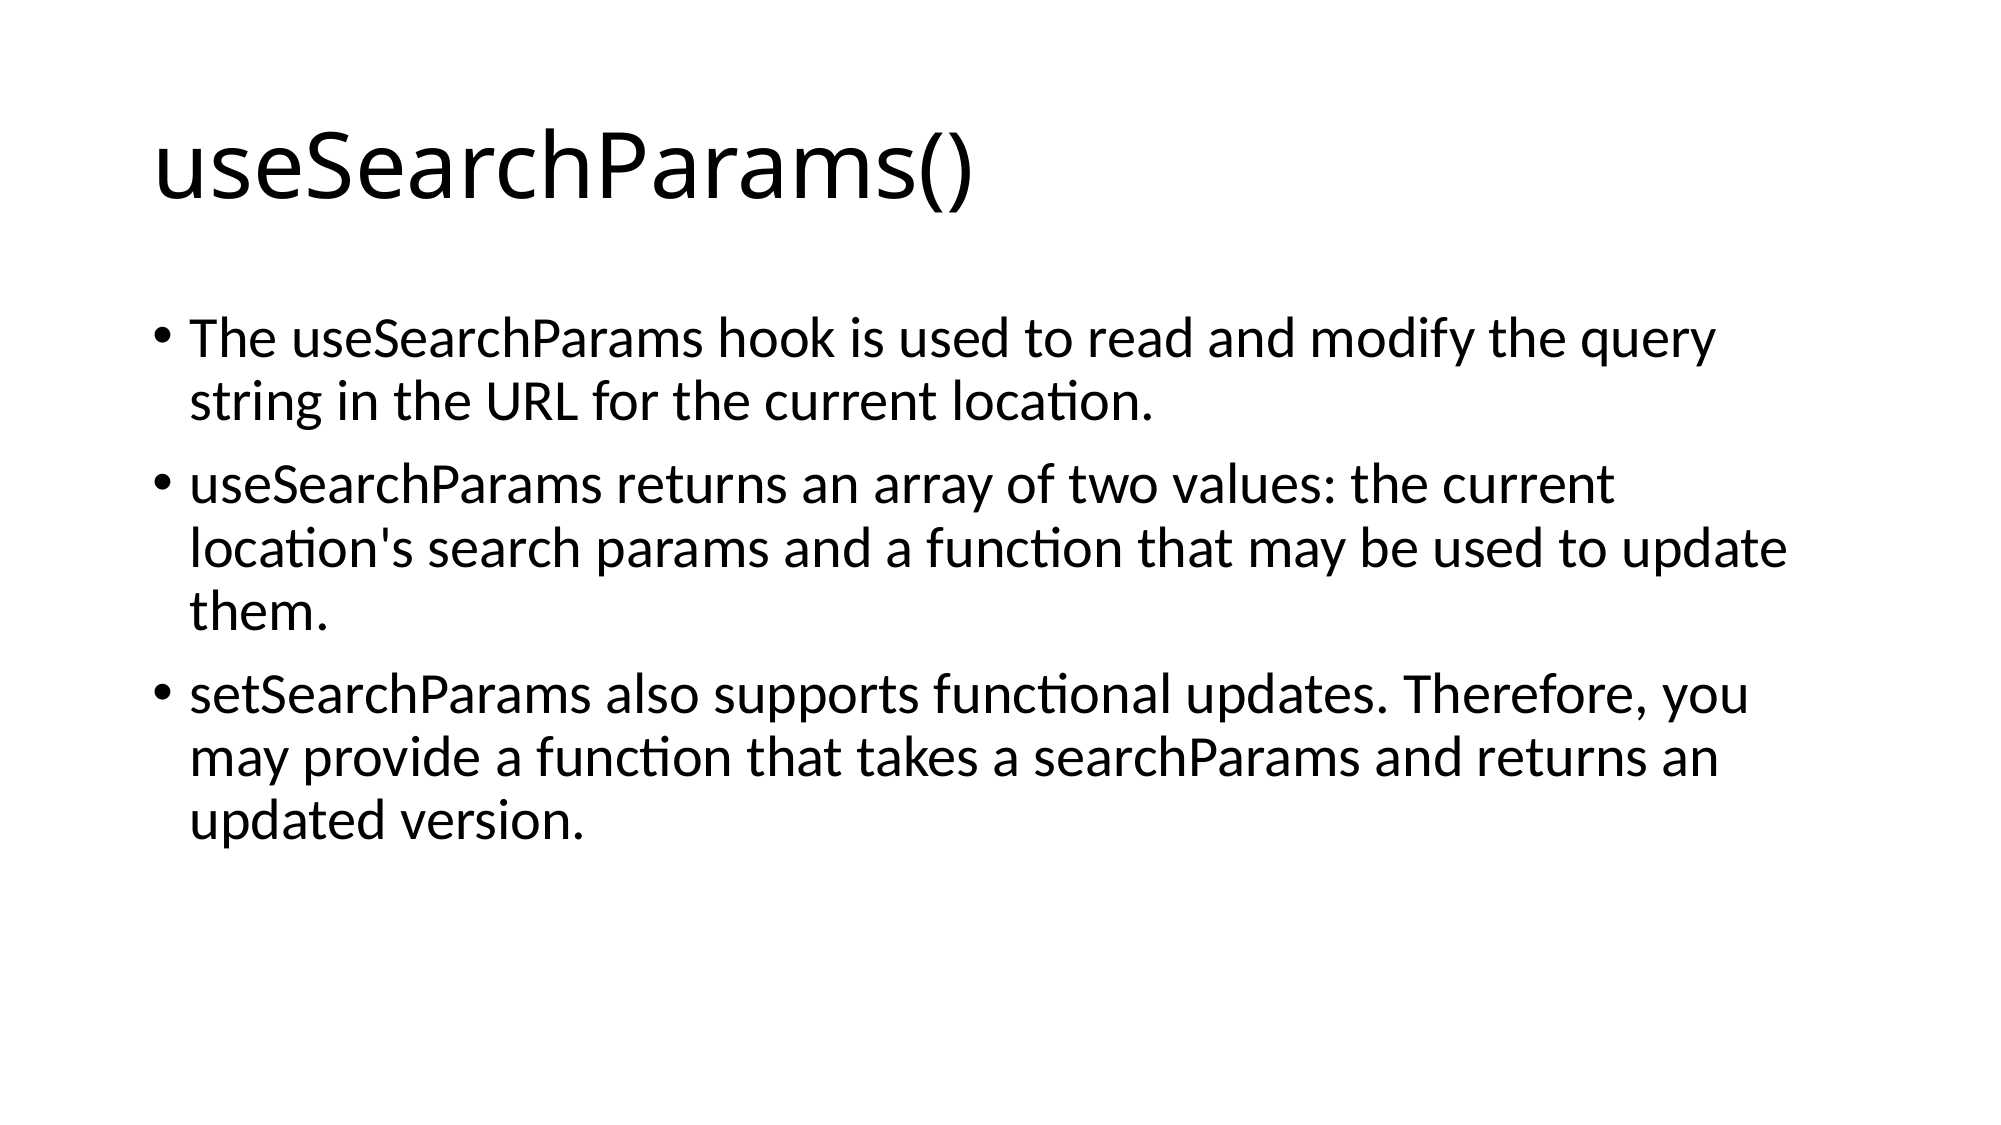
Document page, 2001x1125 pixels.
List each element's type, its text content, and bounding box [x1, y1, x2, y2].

list The useSearchParams hook is used to read and modify the query string in the URL for the current location. useSearchParams returns an array of two values: the current location's search params and a function that may be used to update them. setSearchParams also supports functional updates. Therefore, you may provide a function that takes a searchParams and returns an updated version. [137, 299, 1863, 1014]
title useSearchParams() [137, 59, 1863, 278]
